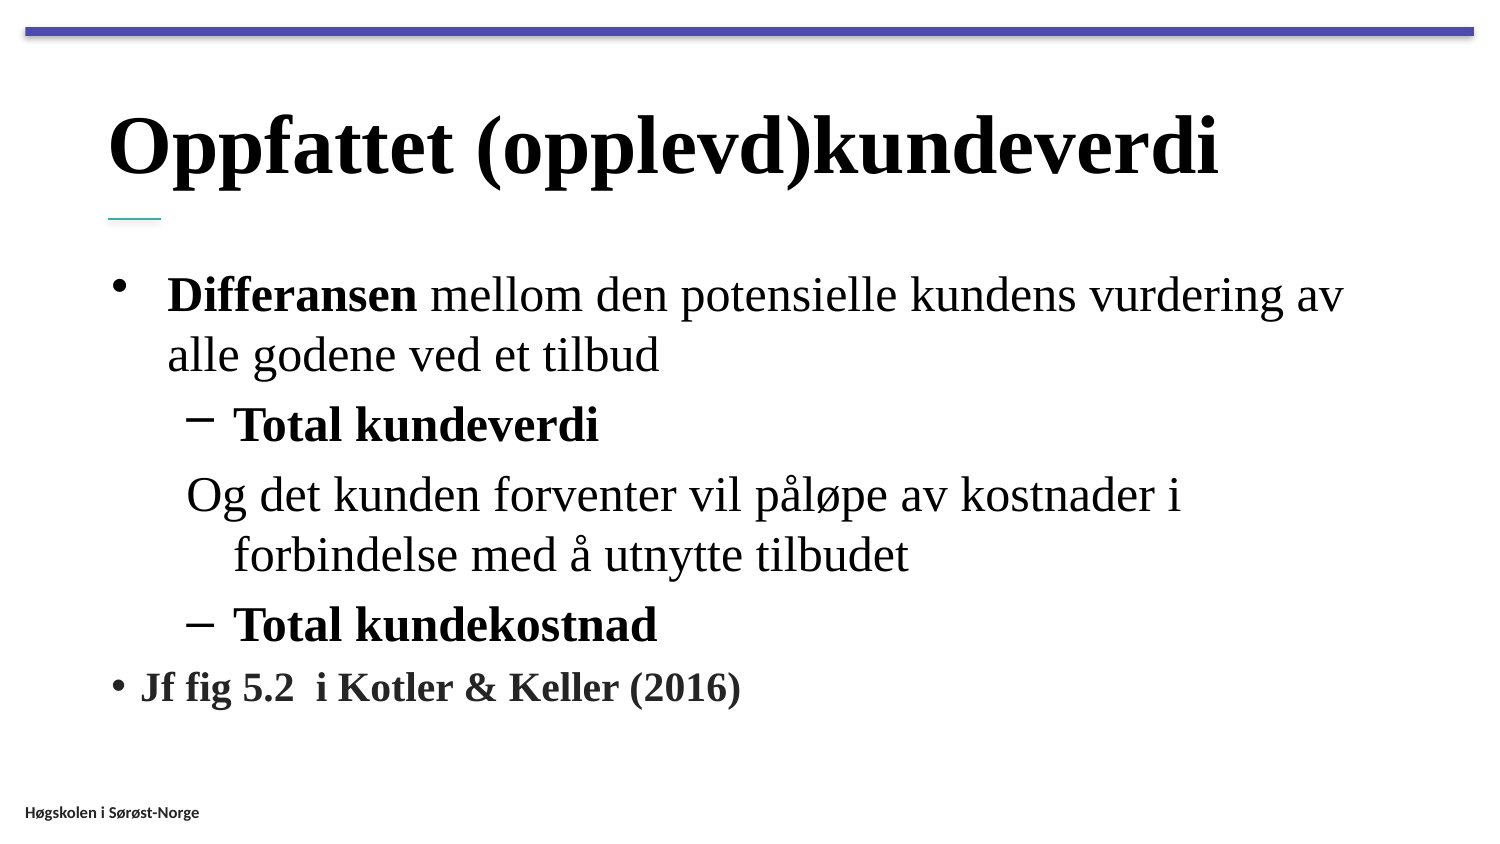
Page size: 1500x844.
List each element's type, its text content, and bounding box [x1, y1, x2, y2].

title Oppfattet (opplevd)kundeverdi [107, 70, 1414, 211]
list Differansen mellom den potensielle kundens vurdering av alle godene ved et tilbud Total kundeverdi Og det kunden forventer vil påløpe av kostnader i forbindelse med å utnytte tilbudet Total kundekostnad Jf fig 5.2 i Kotler & Keller (2016) [96, 261, 1414, 730]
